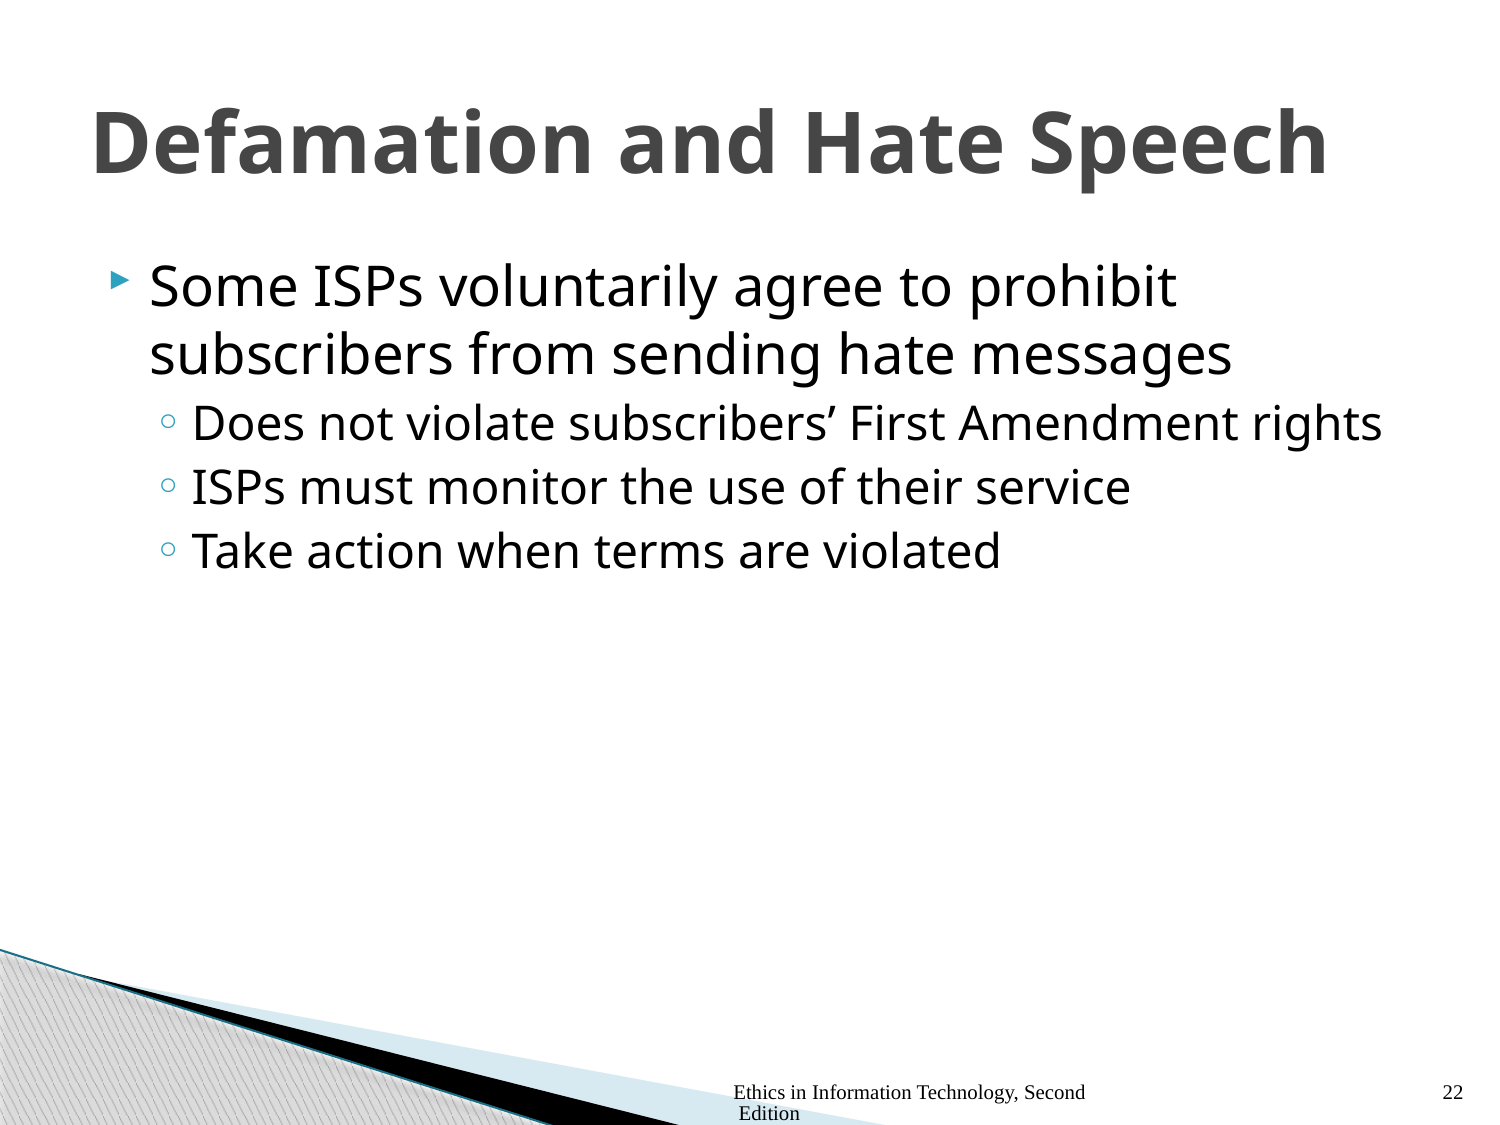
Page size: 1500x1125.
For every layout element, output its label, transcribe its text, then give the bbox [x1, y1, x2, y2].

title Defamation and Hate Speech [75, 45, 1425, 233]
slide_number 22 [1418, 1051, 1479, 1112]
footer Ethics in Information Technology, Second Edition [718, 1051, 1105, 1112]
list Some ISPs voluntarily agree to prohibit subscribers from sending hate messages Does not violate subscribers’ First Amendment rights ISPs must monitor the use of their service Take action when terms are violated [75, 243, 1425, 986]
